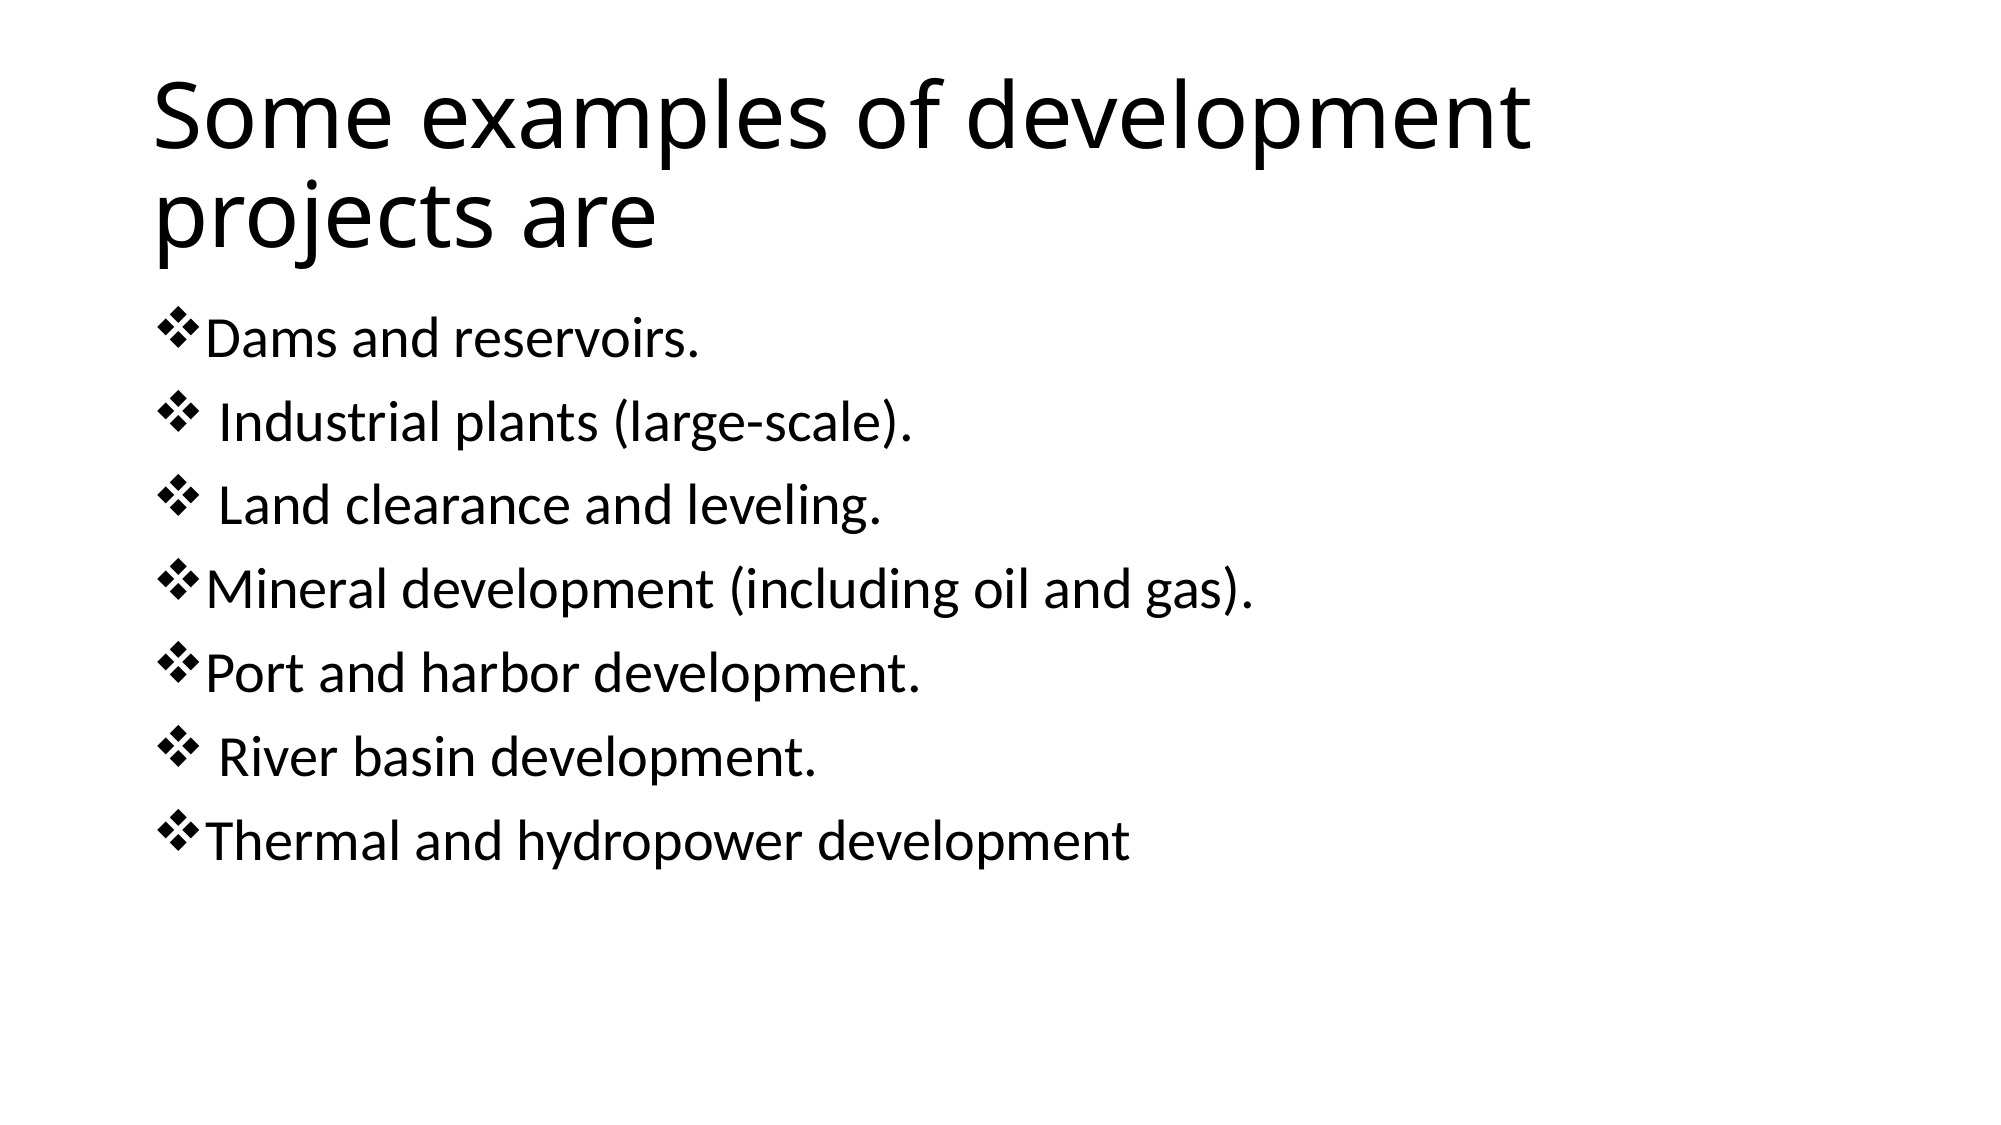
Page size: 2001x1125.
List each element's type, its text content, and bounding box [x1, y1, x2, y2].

list Dams and reservoirs. Industrial plants (large-scale). Land clearance and leveling. Mineral development (including oil and gas). Port and harbor development. River basin development. Thermal and hydropower development [137, 299, 1863, 1014]
title Some examples of development projects are [137, 59, 1863, 278]
